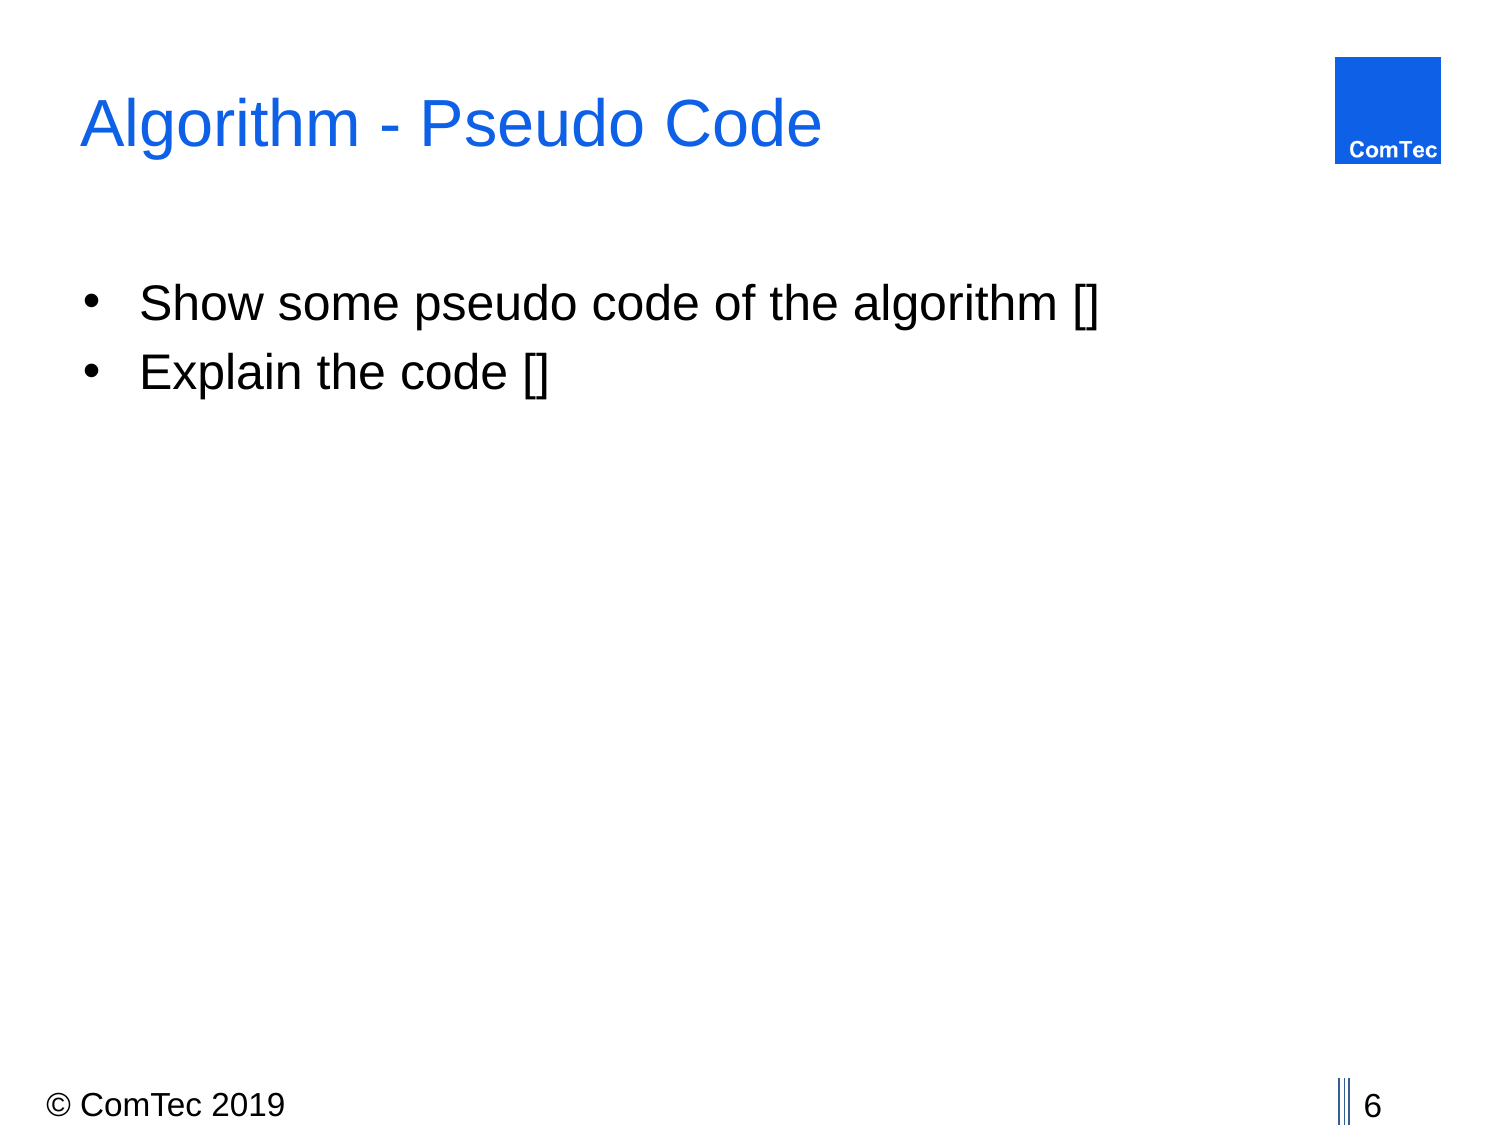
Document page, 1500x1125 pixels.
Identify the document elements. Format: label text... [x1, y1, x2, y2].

list Show some pseudo code of the algorithm [] Explain the code [] [67, 262, 1418, 1005]
title Algorithm - Pseudo Code [64, 42, 1155, 197]
picture [1335, 57, 1441, 164]
